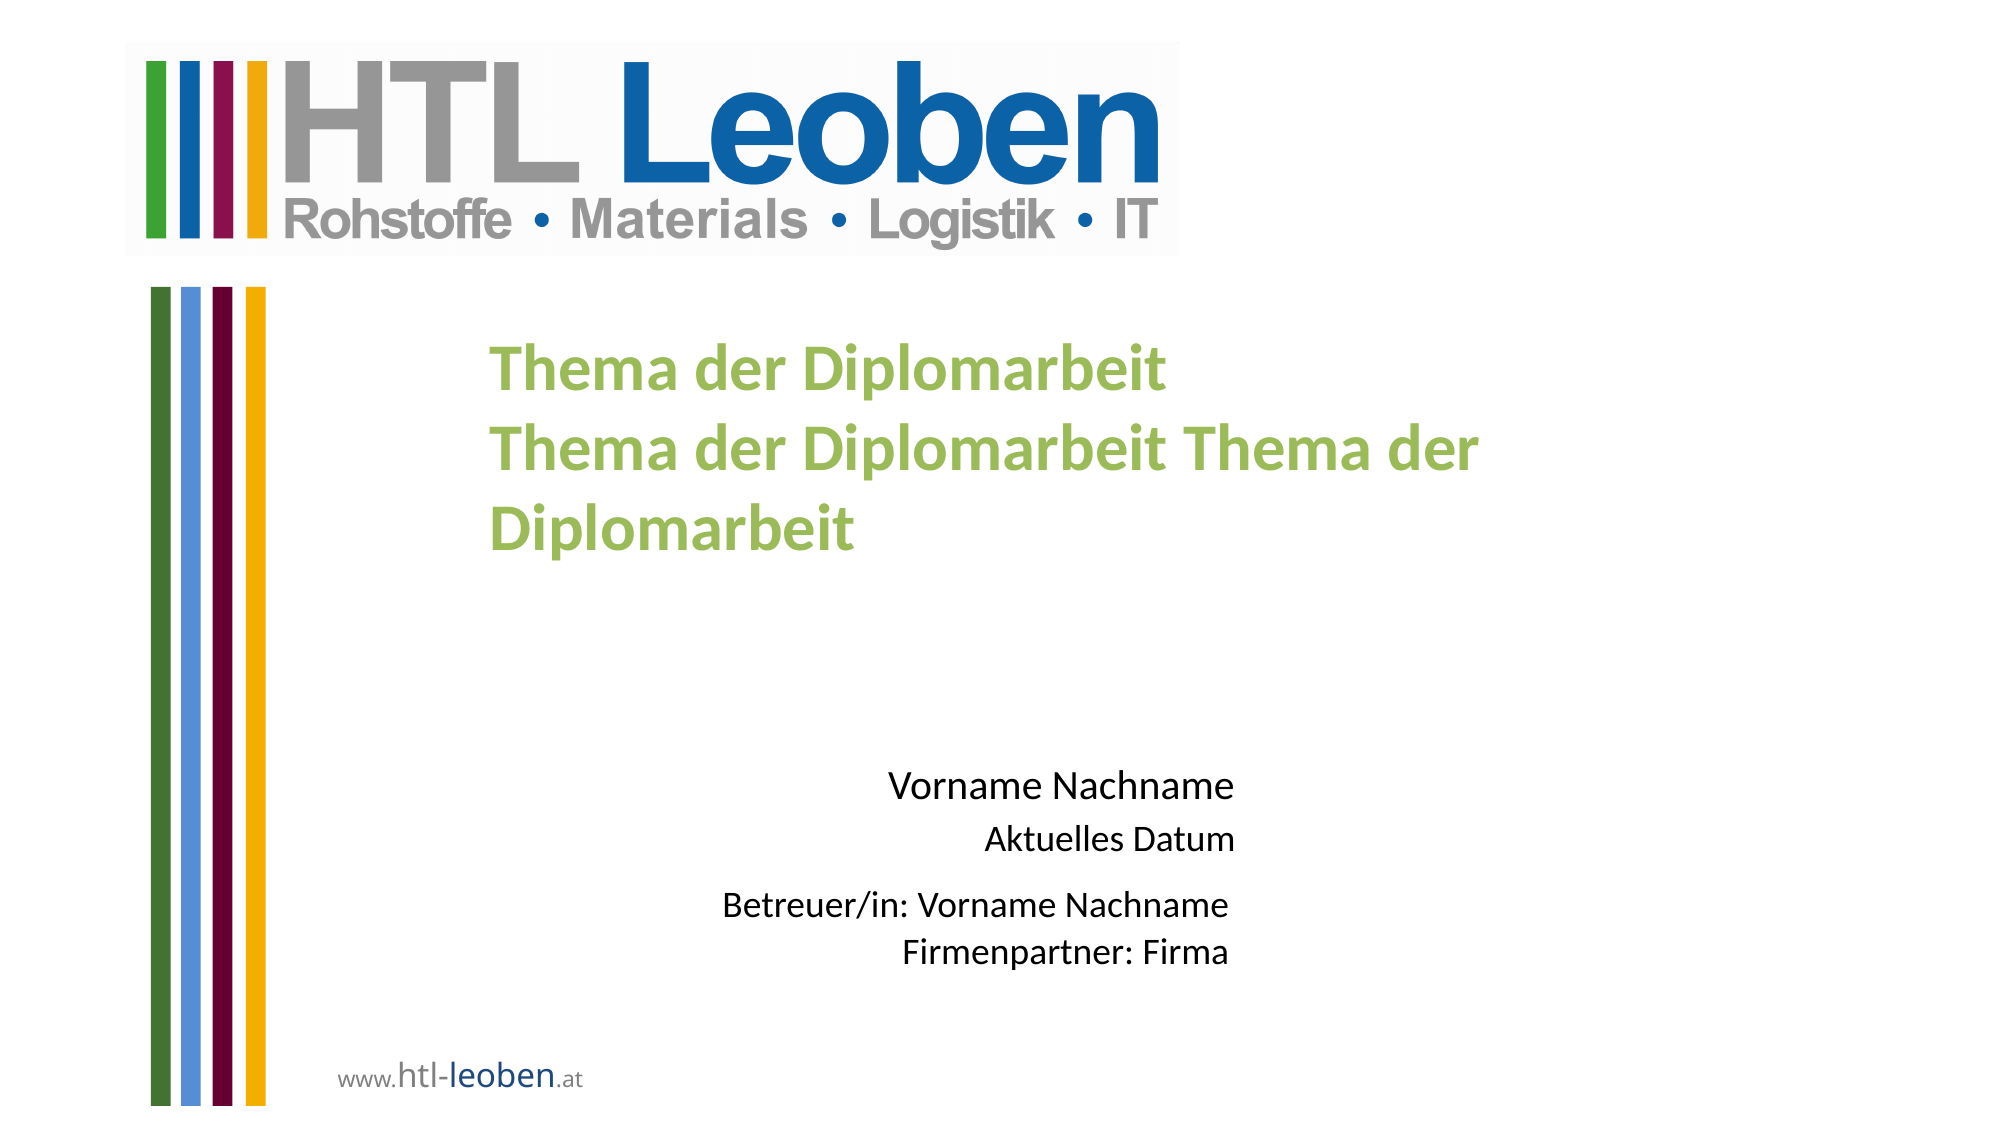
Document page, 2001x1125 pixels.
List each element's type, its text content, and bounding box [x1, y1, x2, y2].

text_box Betreuer/in: Vorname Nachname [192, 873, 1239, 919]
text_box Vorname Nachname [198, 750, 1244, 815]
text_box Firmenpartner: Firma [192, 919, 1239, 980]
picture [125, 42, 1179, 256]
text_box Aktuelles Datum [199, 806, 1245, 867]
text_box Thema der Diplomarbeit Thema der Diplomarbeit Thema der Diplomarbeit [474, 316, 1727, 739]
